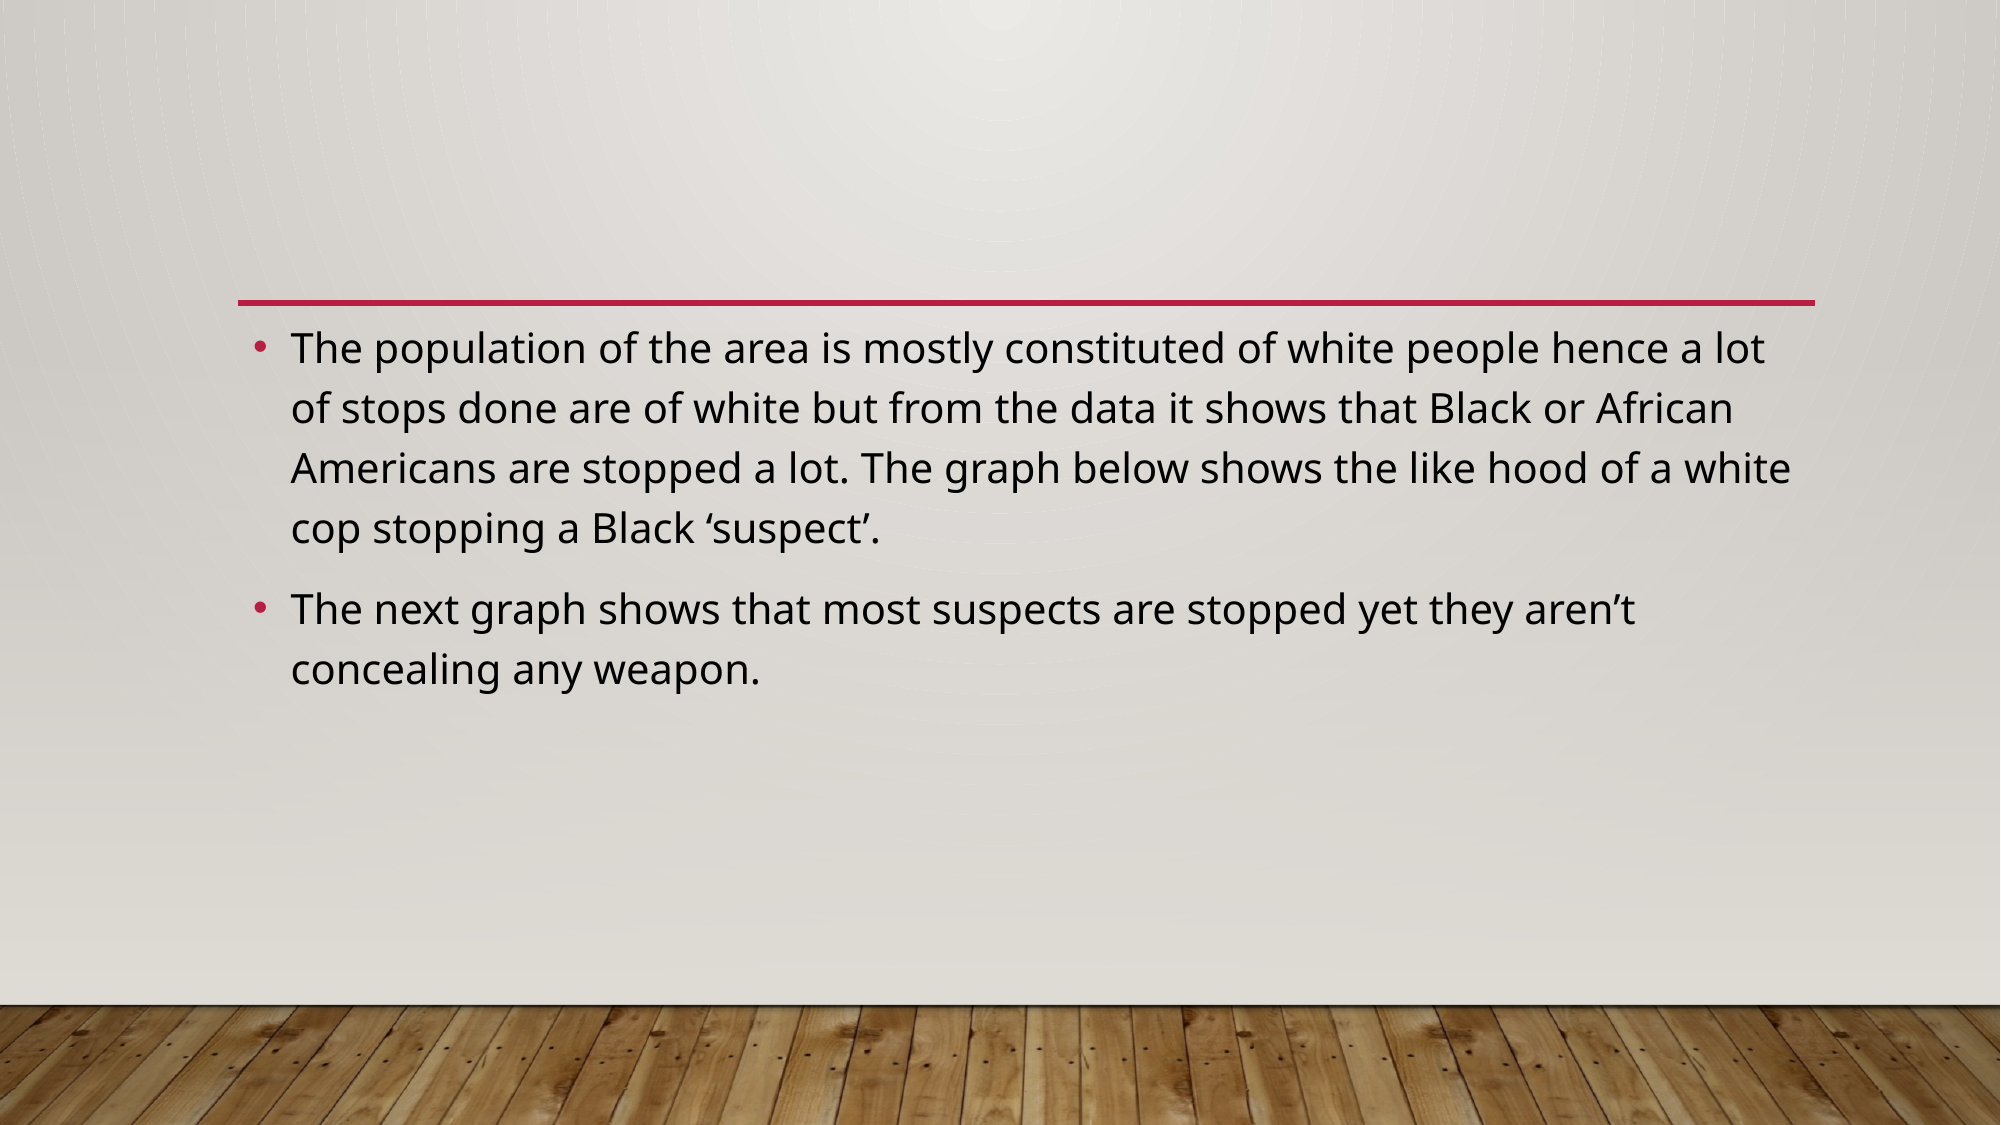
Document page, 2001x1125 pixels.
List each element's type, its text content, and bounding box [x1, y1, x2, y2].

list The population of the area is mostly constituted of white people hence a lot of stops done are of white but from the data it shows that Black or African Americans are stopped a lot. The graph below shows the like hood of a white cop stopping a Black ‘suspect’. The next graph shows that most suspects are stopped yet they aren’t concealing any weapon. [238, 304, 1814, 897]
picture [0, 1005, 2000, 1125]
